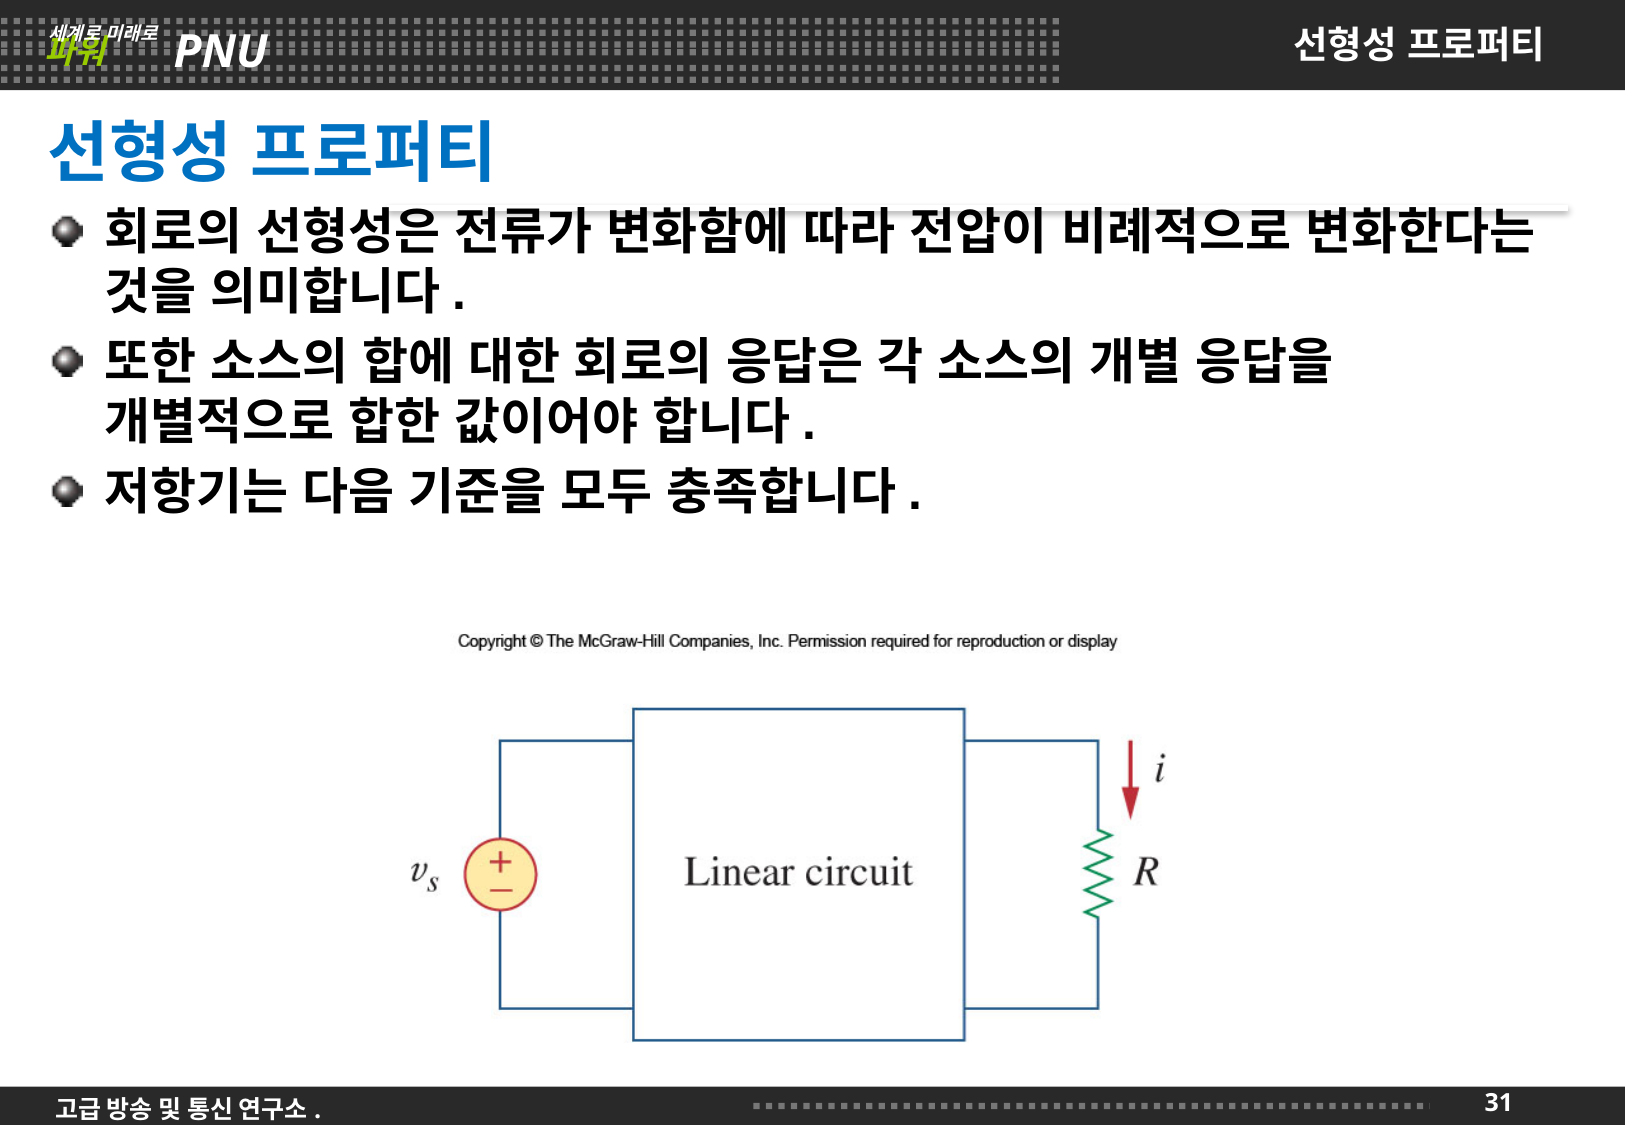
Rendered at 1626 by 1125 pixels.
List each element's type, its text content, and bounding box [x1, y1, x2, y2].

list 선형성 프로퍼티 회로의 선형성은 전류가 변화함에 따라 전압이 비례적으로 변화한다는 것을 의미합니다. 또한 소스의 합에 대한 회로의 응답은 각 소스의 개별 응답을 개별적으로 합한 값이어야 합니다. 저항기는 다음 기준을 모두 충족합니다. [32, 101, 1593, 1071]
picture [410, 633, 1168, 1044]
picture [47, 471, 83, 507]
picture [47, 341, 83, 377]
title 선형성 프로퍼티 [0, 0, 1625, 89]
picture [47, 211, 83, 247]
